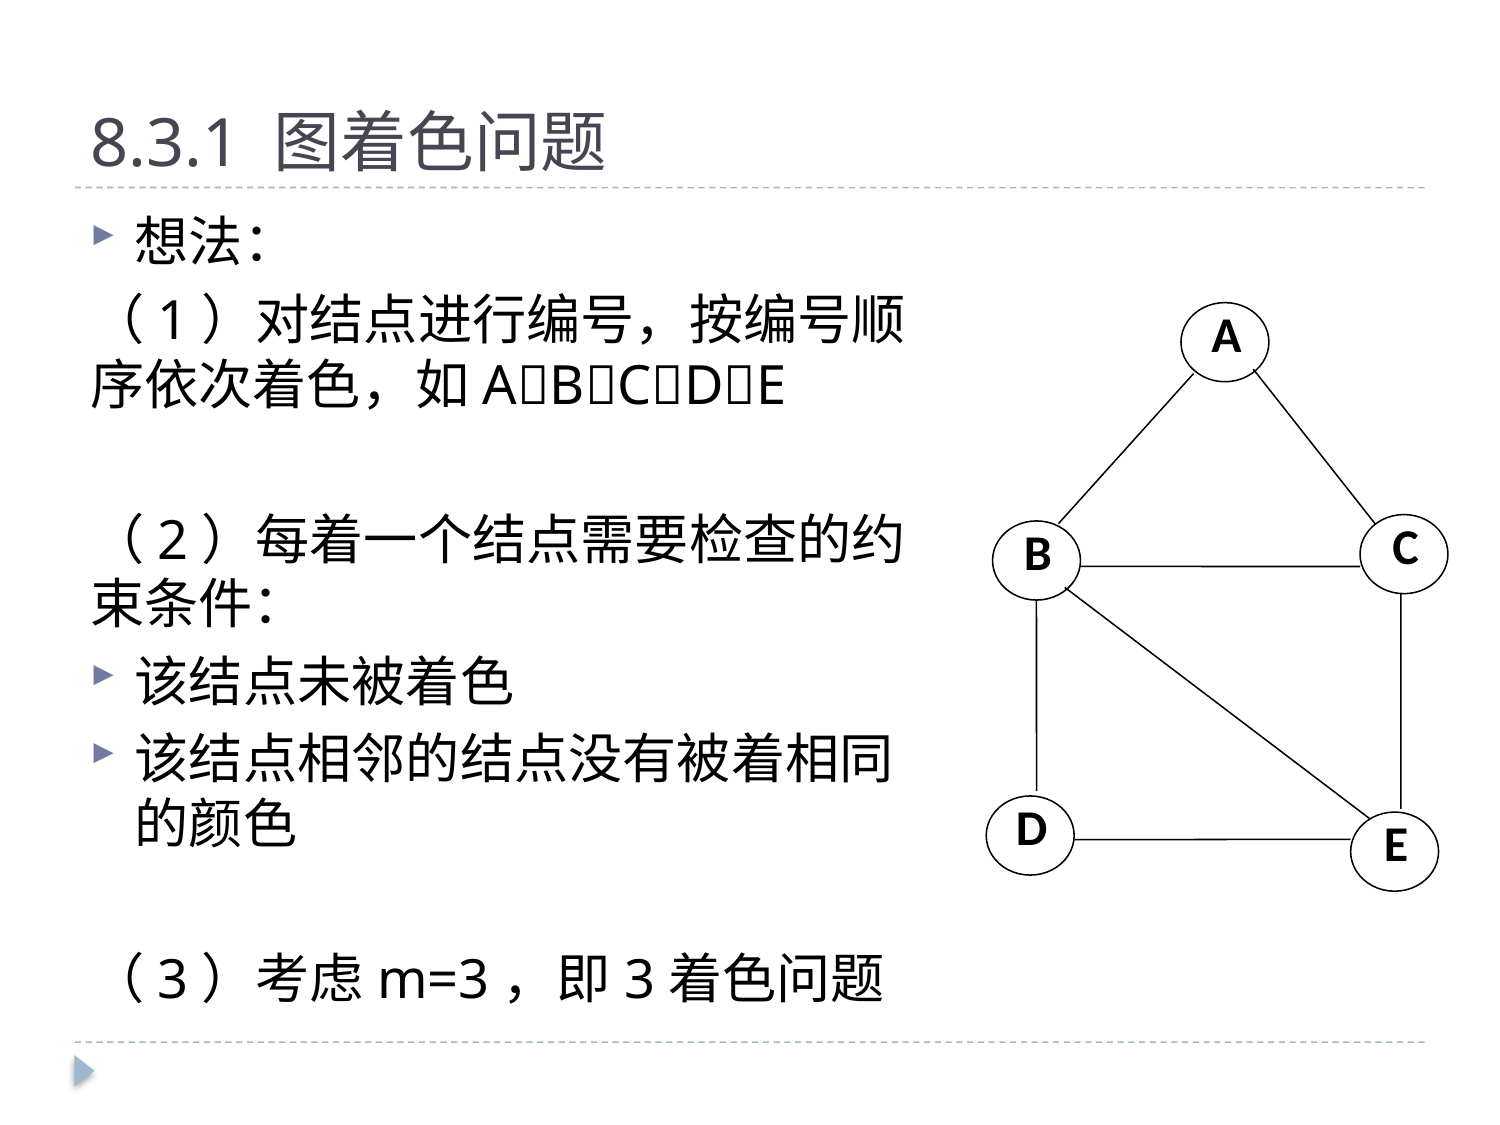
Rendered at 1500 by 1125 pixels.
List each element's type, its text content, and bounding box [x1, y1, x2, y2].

title 8.3.1 图着色问题 [75, 24, 1425, 188]
list 想法： （1）对结点进行编号，按编号顺序依次着色，如ABCDE （2）每着一个结点需要检查的约束条件： 该结点未被着色 该结点相邻的结点没有被着相同的颜色 （3）考虑m=3，即3着色问题 [75, 200, 963, 1010]
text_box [985, 302, 1449, 892]
